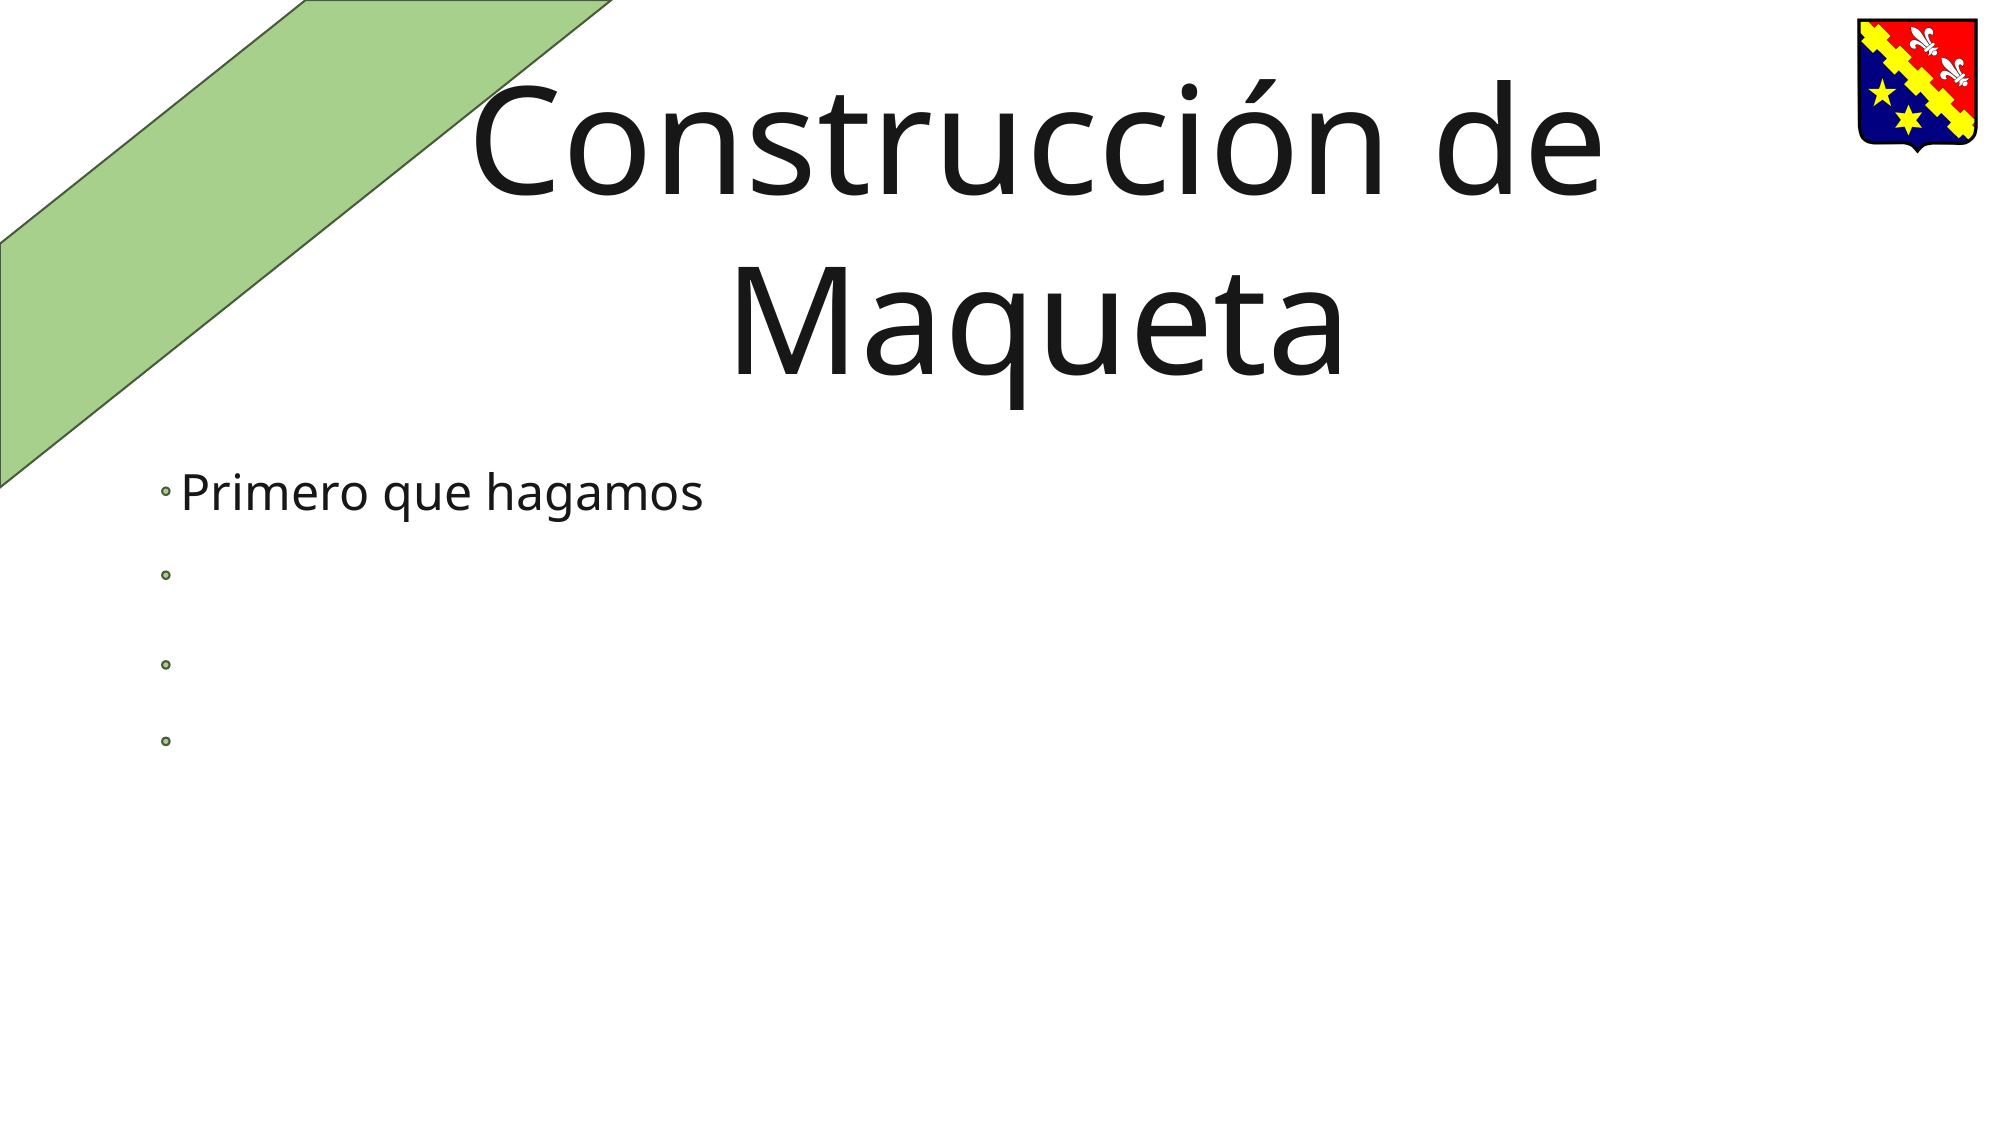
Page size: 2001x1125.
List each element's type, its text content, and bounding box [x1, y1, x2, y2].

text_box Primero que hagamos [165, 453, 1911, 698]
text_box [0, 0, 614, 489]
picture [1842, 11, 1993, 162]
text_box Construcción de Maqueta [450, 37, 1626, 412]
text_box [161, 486, 171, 497]
text_box [161, 736, 171, 747]
text_box [161, 570, 171, 581]
text_box [161, 660, 171, 670]
